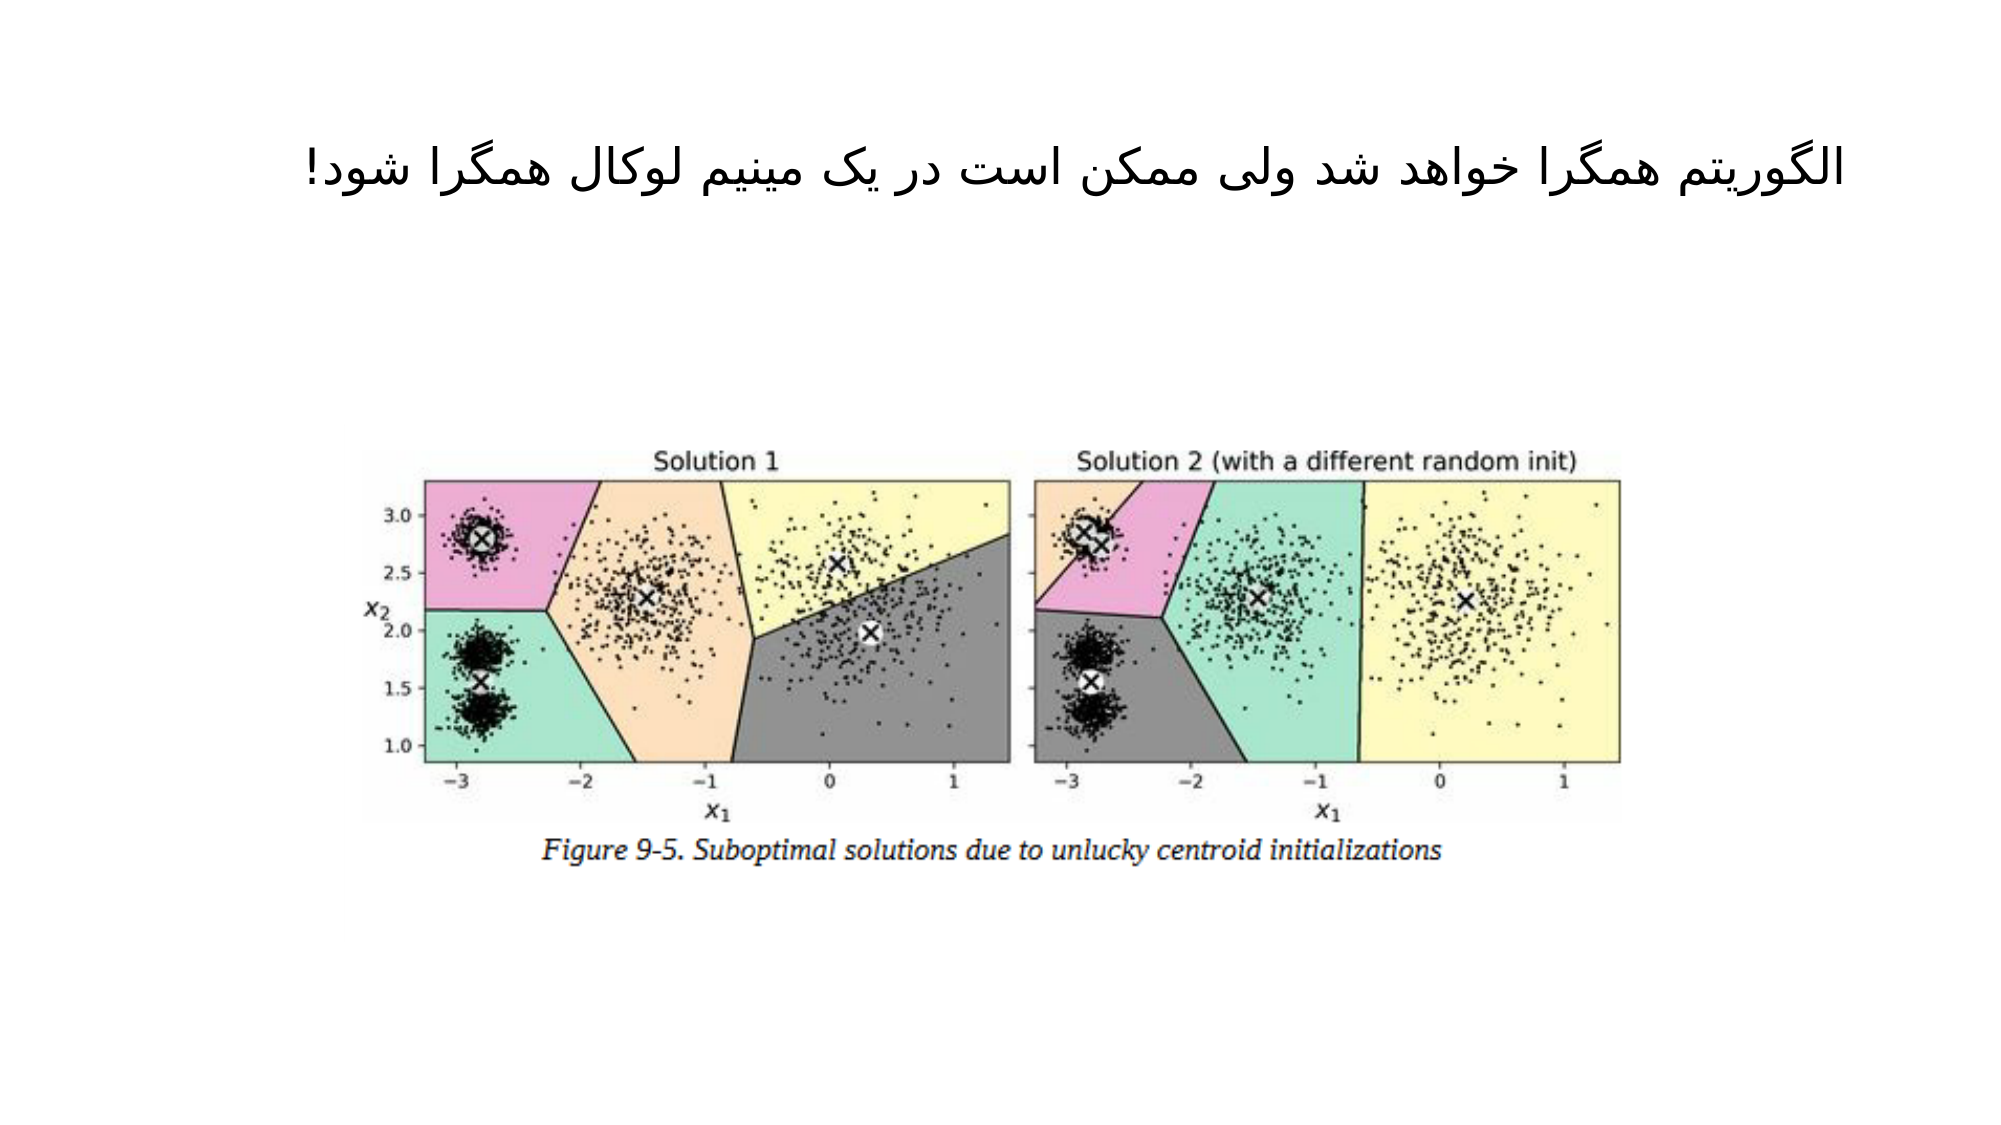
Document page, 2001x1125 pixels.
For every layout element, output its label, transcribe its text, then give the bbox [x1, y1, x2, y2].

title الگوریتم همگرا خواهد شد ولی ممکن است در یک مینیم لوکال همگرا شود! [137, 59, 1863, 278]
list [343, 424, 1657, 942]
